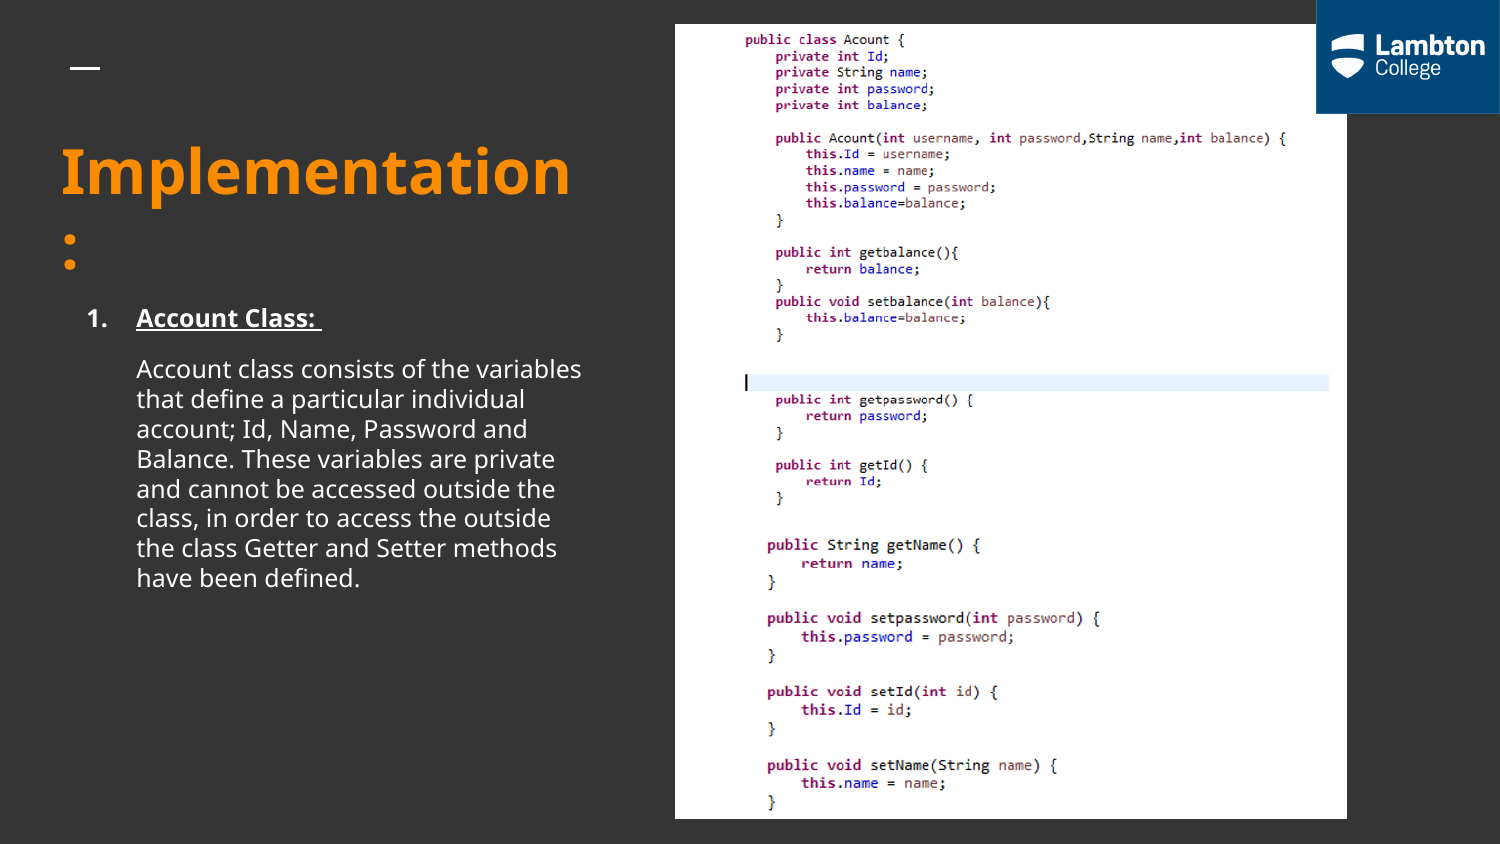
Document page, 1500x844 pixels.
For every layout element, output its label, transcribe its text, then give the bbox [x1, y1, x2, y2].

title Implementation : Account Class: Account class consists of the variables that define a particular individual account; Id, Name, Password and Balance. These variables are private and cannot be accessed outside the class, in order to access the outside the class Getter and Setter methods have been defined. [46, 116, 606, 746]
picture [674, 0, 1500, 819]
